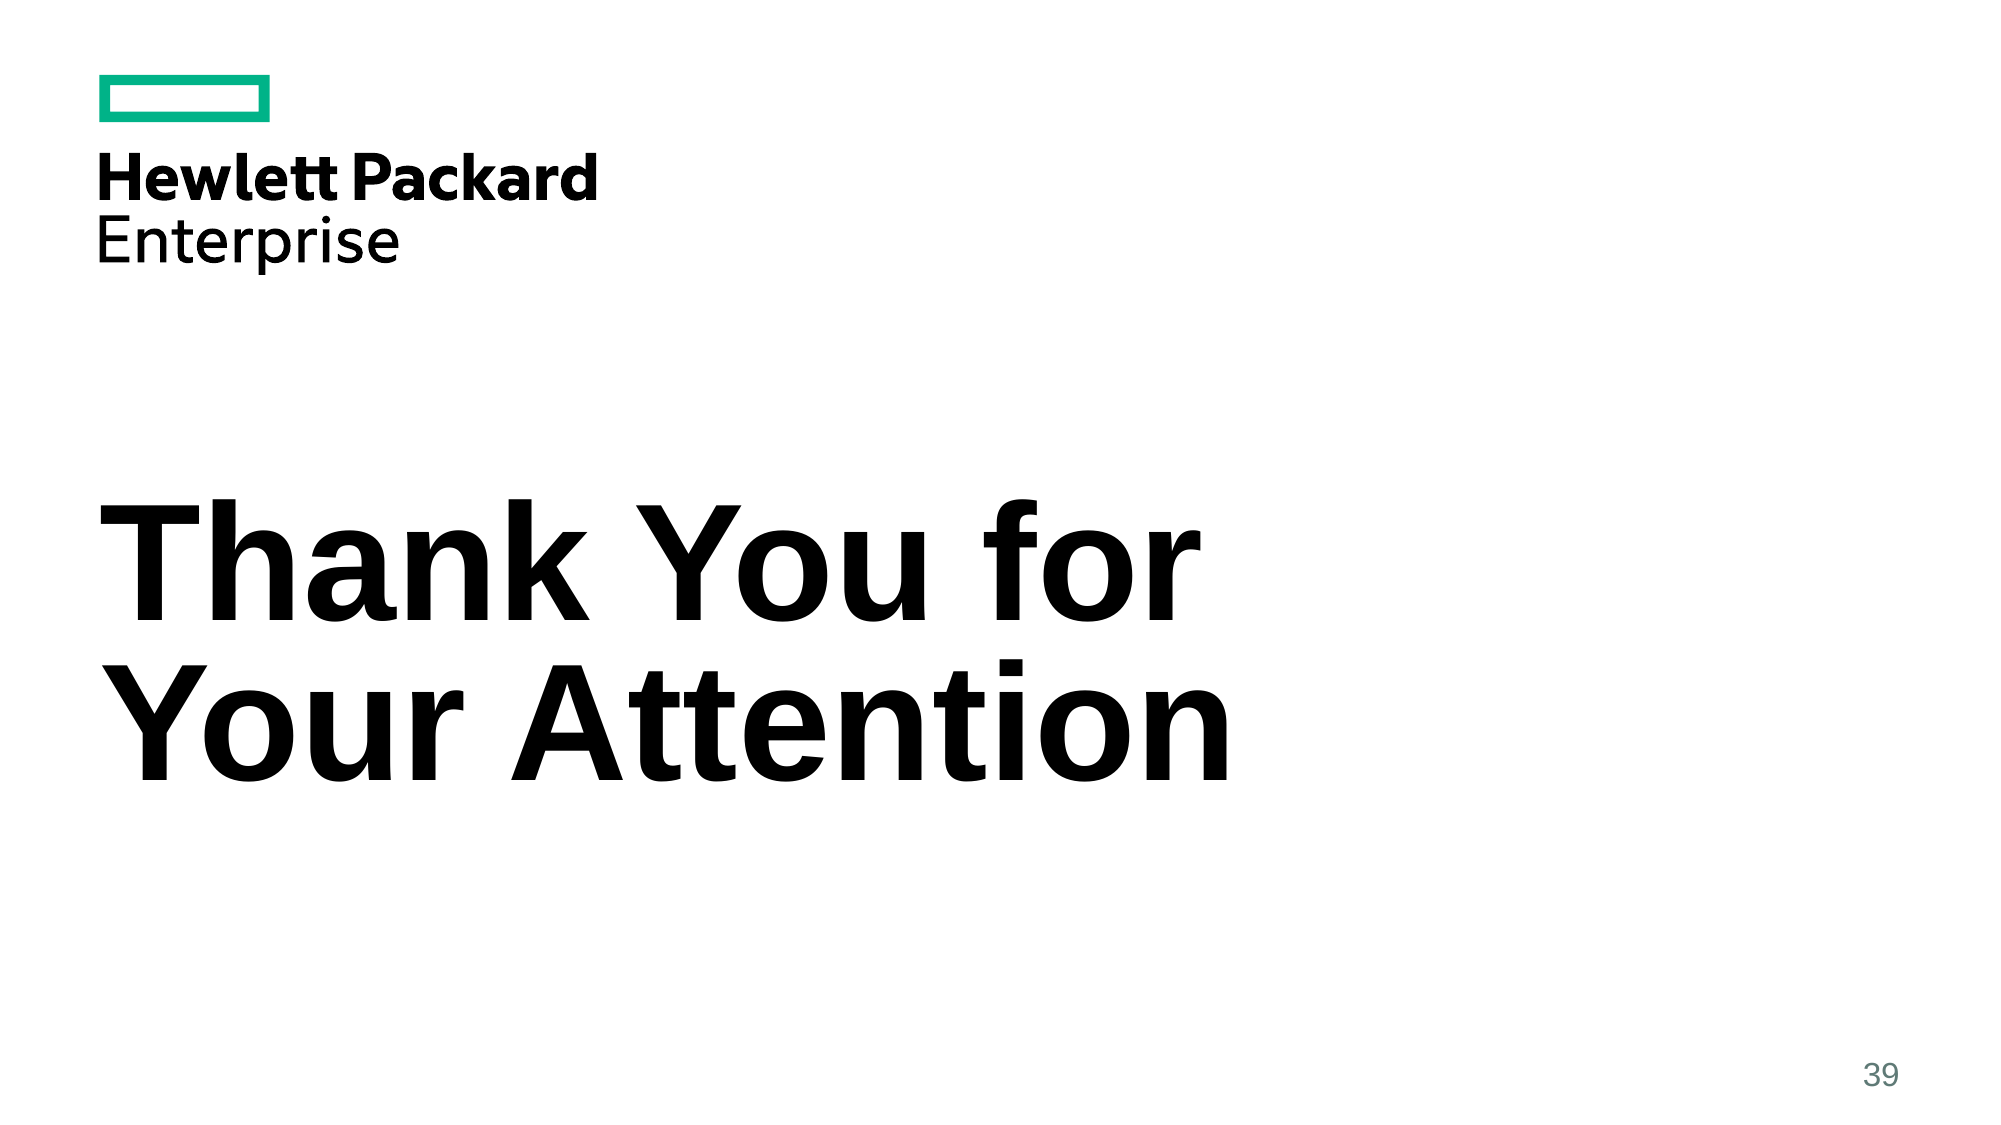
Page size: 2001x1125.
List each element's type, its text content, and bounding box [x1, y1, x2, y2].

slide_number 39 [1812, 1054, 1900, 1093]
title Thank You for Your Attention [99, 437, 1600, 813]
